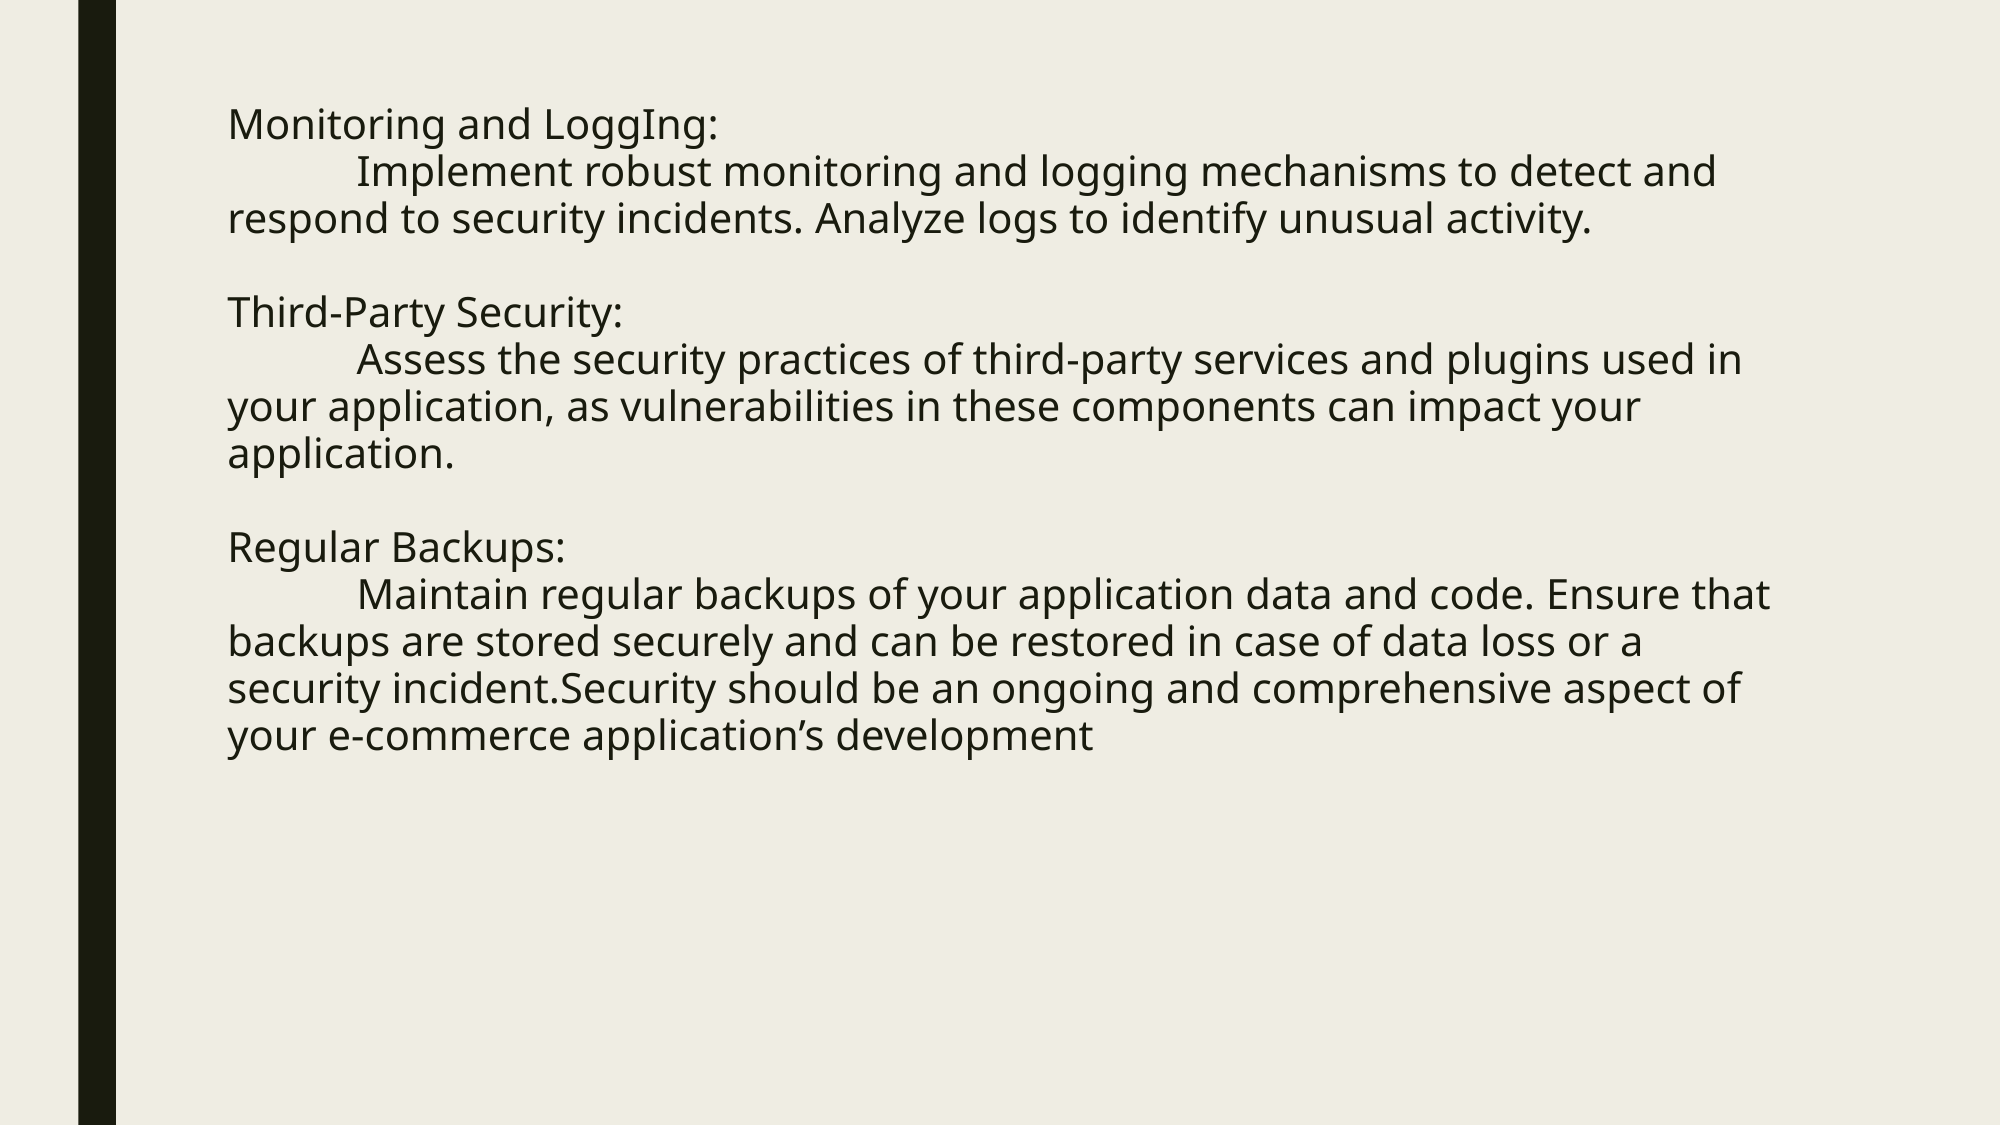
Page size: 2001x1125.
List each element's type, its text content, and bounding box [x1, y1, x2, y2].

list Monitoring and LoggIng: Implement robust monitoring and logging mechanisms to detect and respond to security incidents. Analyze logs to identify unusual activity. Third-Party Security: Assess the security practices of third-party services and plugins used in your application, as vulnerabilities in these components can impact your application. Regular Backups: Maintain regular backups of your application data and code. Ensure that backups are stored securely and can be restored in case of data loss or a security incident.Security should be an ongoing and comprehensive aspect of your e-commerce application’s development [212, 0, 1788, 588]
